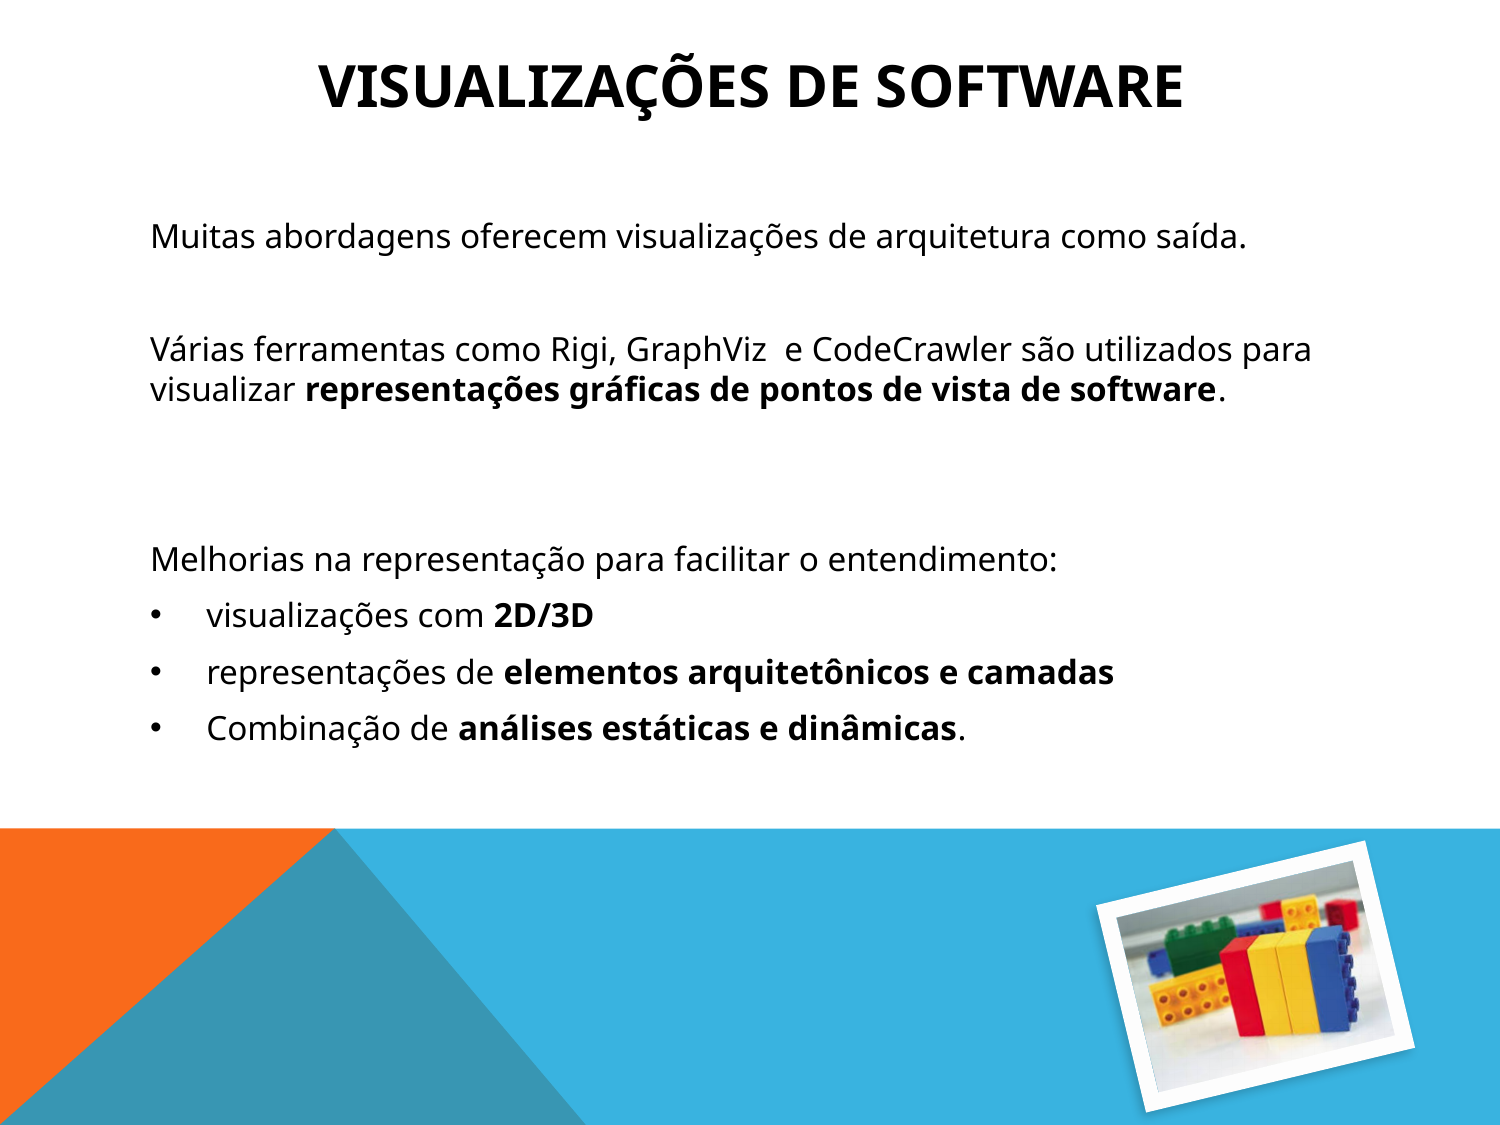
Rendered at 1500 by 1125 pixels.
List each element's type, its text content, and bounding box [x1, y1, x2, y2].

picture [1117, 862, 1394, 1092]
list Muitas abordagens oferecem visualizações de arquitetura como saída. Várias ferramentas como Rigi, GraphViz e CodeCrawler são utilizados para visualizar representações gráficas de pontos de vista de software. Melhorias na representação para facilitar o entendimento: visualizações com 2D/3D representações de elementos arquitetônicos e camadas Combinação de análises estáticas e dinâmicas. [135, 208, 1369, 796]
title Visualizações de software [135, 30, 1369, 208]
